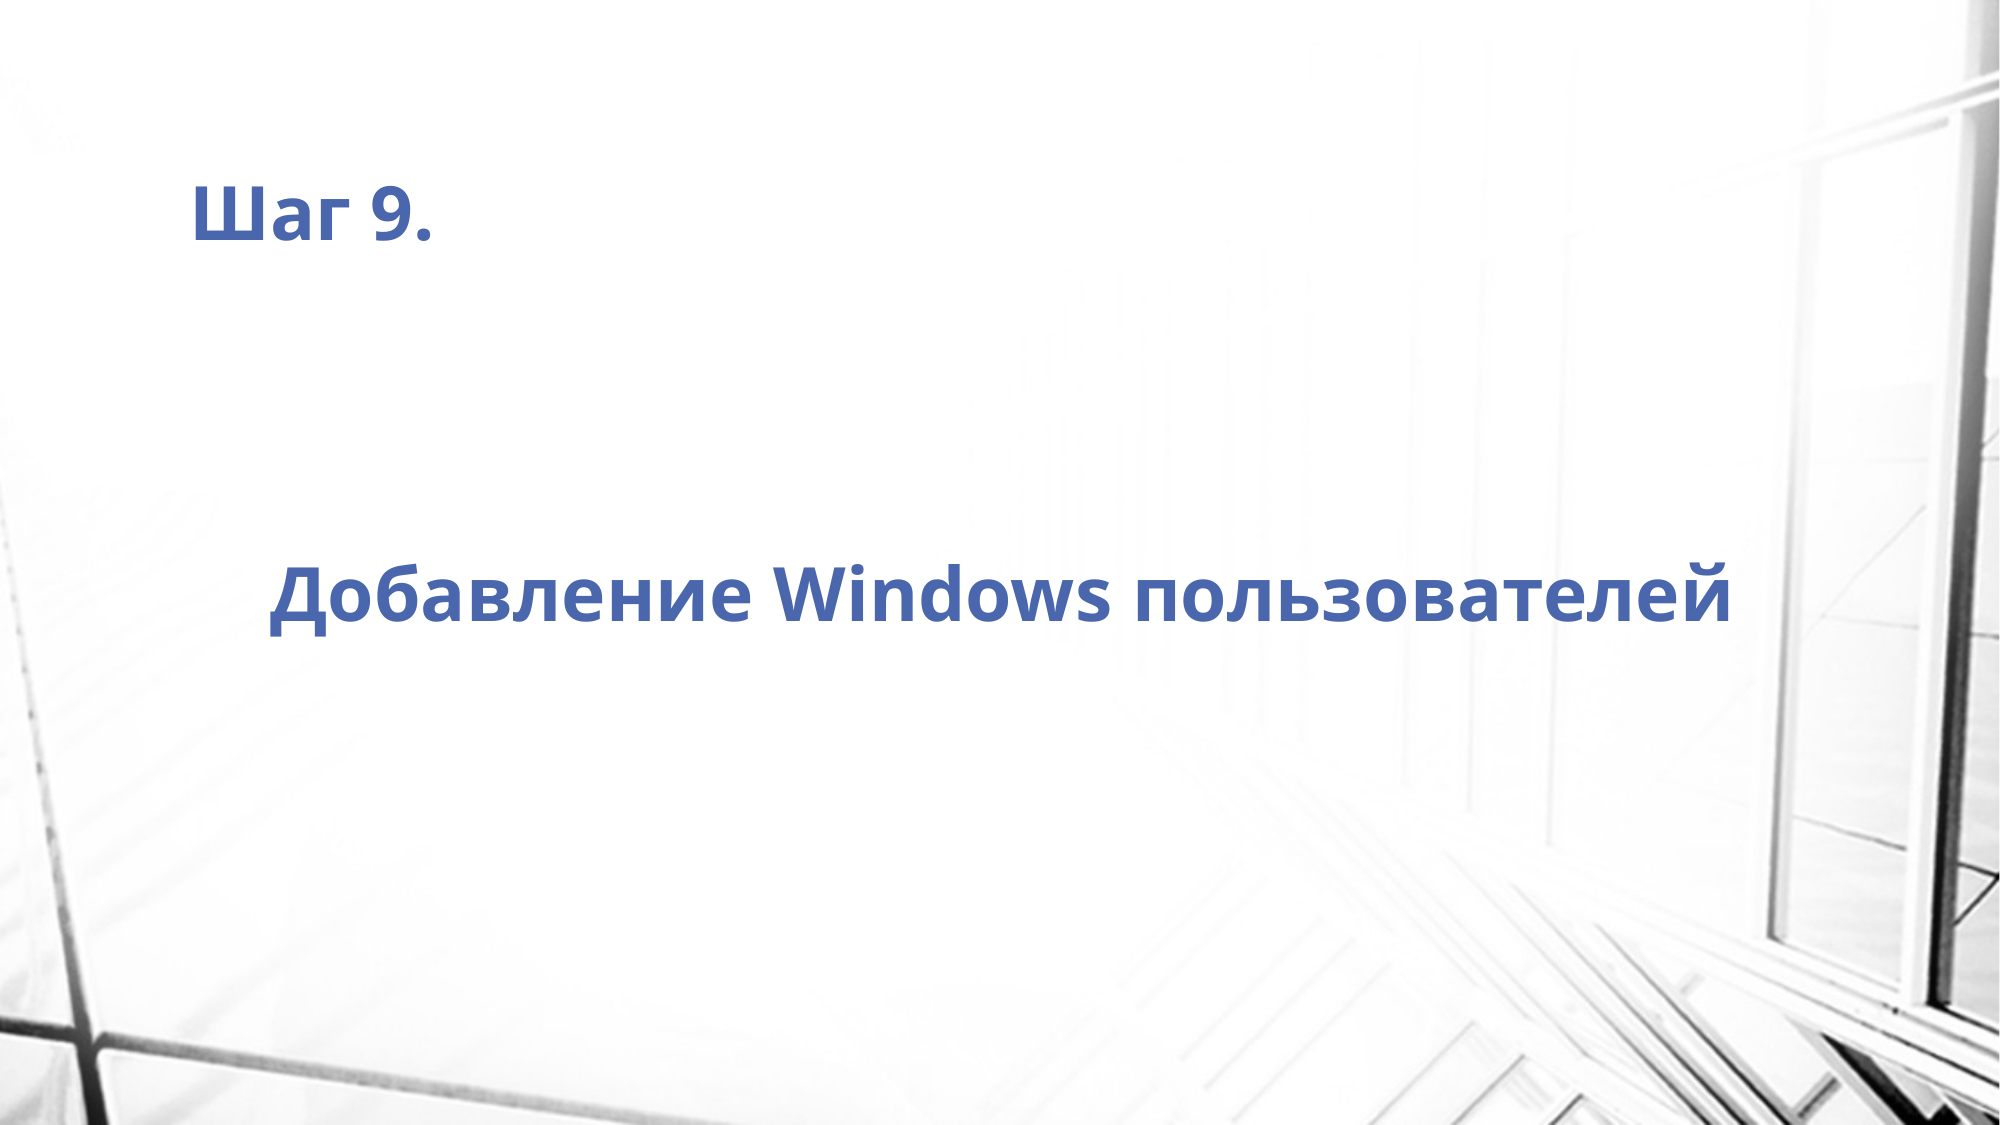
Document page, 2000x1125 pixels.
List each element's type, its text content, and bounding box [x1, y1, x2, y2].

text_box Добавление Windows пользователей [255, 468, 1882, 643]
picture [0, 0, 2000, 1125]
title Шаг 9. [174, 87, 1600, 263]
